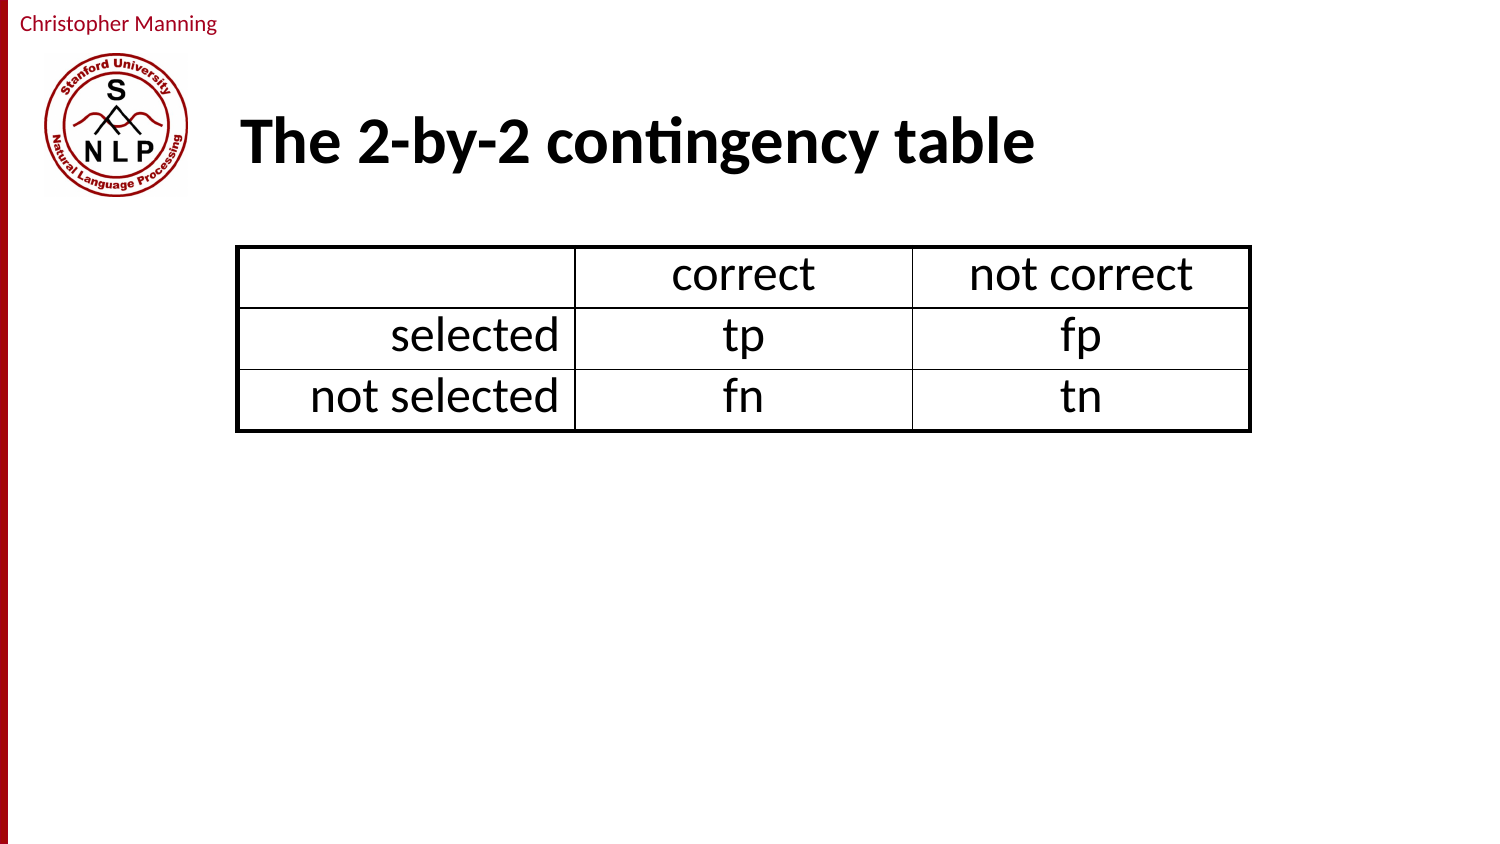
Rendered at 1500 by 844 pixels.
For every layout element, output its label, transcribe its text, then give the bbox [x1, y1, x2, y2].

table_header [240, 249, 574, 307]
table_cell tn [913, 370, 1248, 429]
table_header correct [576, 249, 912, 307]
table_header not correct [913, 249, 1248, 307]
title The 2-by-2 contingency table [225, 62, 1450, 185]
table_cell selected [240, 309, 574, 369]
table_cell not selected [240, 370, 574, 429]
picture [44, 53, 188, 197]
table_cell tp [576, 309, 912, 369]
table_cell fp [913, 309, 1248, 369]
table_cell fn [576, 370, 912, 429]
